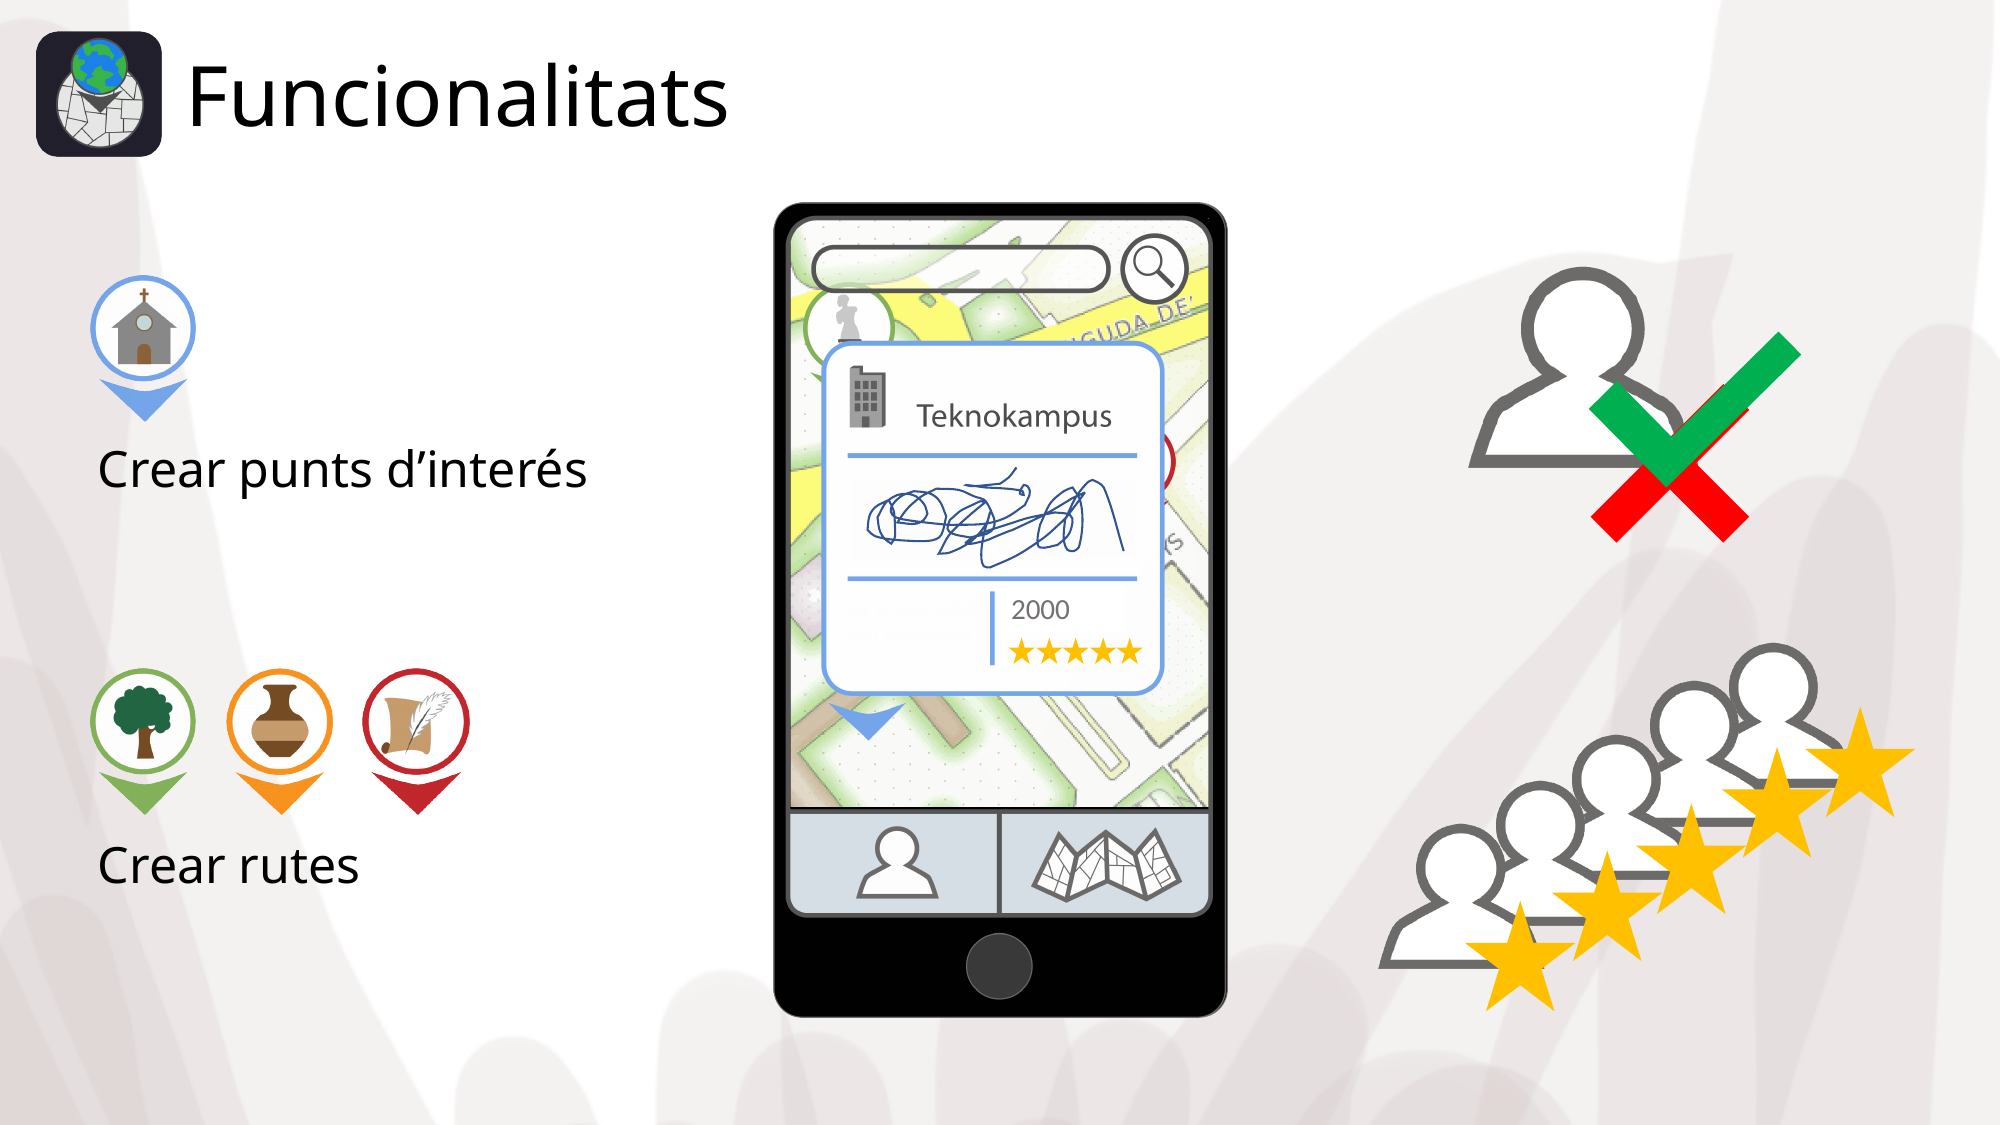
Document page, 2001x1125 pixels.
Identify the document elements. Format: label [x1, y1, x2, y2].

text_box [1457, 780, 1663, 962]
text_box [1533, 734, 1747, 915]
text_box [1690, 642, 1916, 818]
text_box [1377, 823, 1576, 1012]
text_box [1611, 680, 1833, 858]
picture [0, 0, 2000, 1125]
